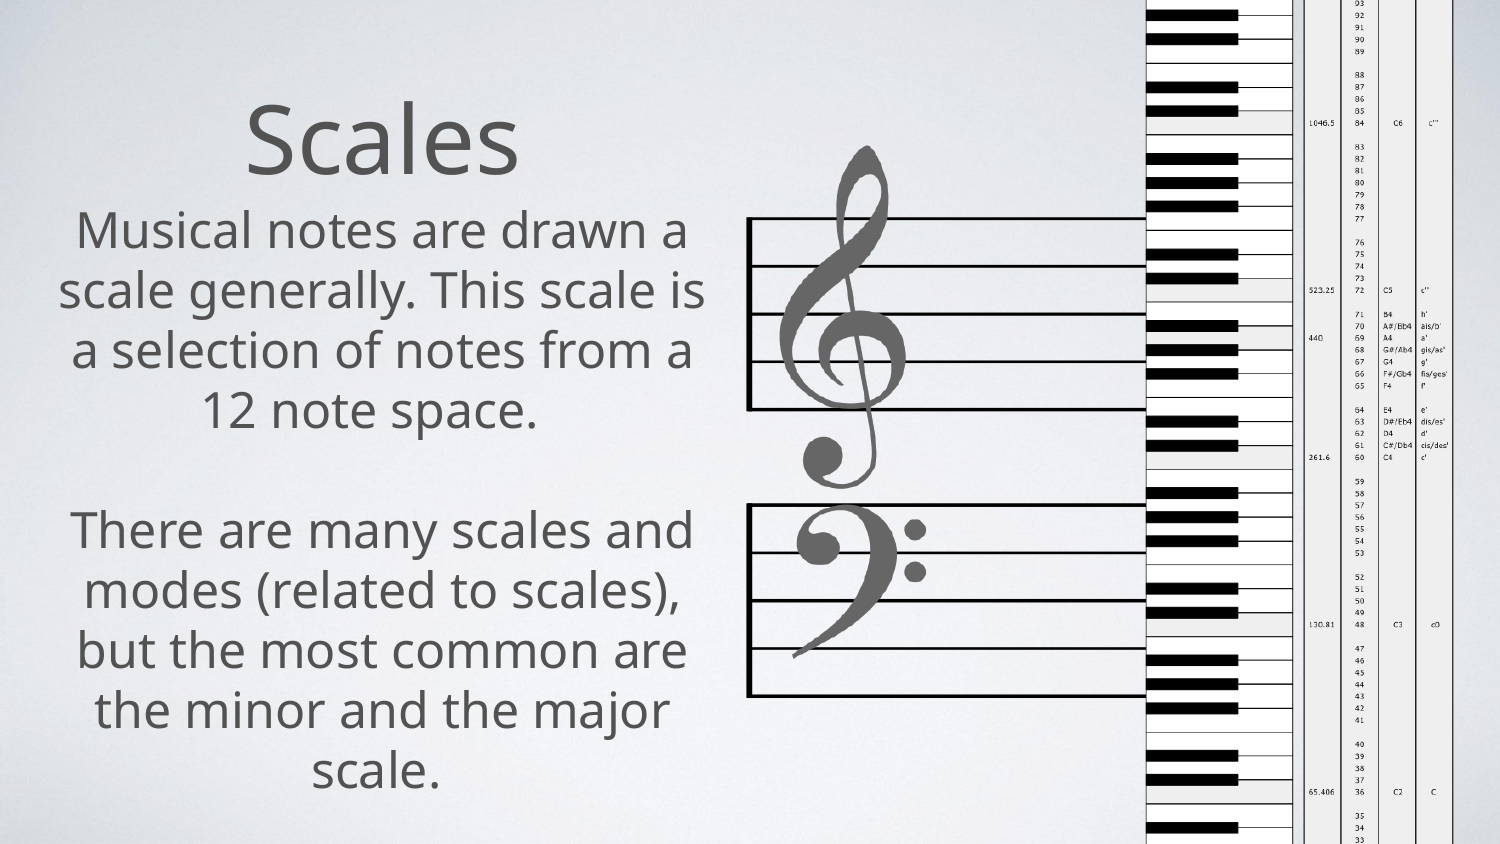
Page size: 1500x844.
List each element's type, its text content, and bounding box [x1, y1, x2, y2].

picture [0, 0, 1500, 844]
title Scales [43, 71, 673, 188]
list Musical notes are drawn a scale generally. This scale is a selection of notes from a 12 note space. There are many scales and modes (related to scales), but the most common are the minor and the major scale. [43, 188, 673, 728]
